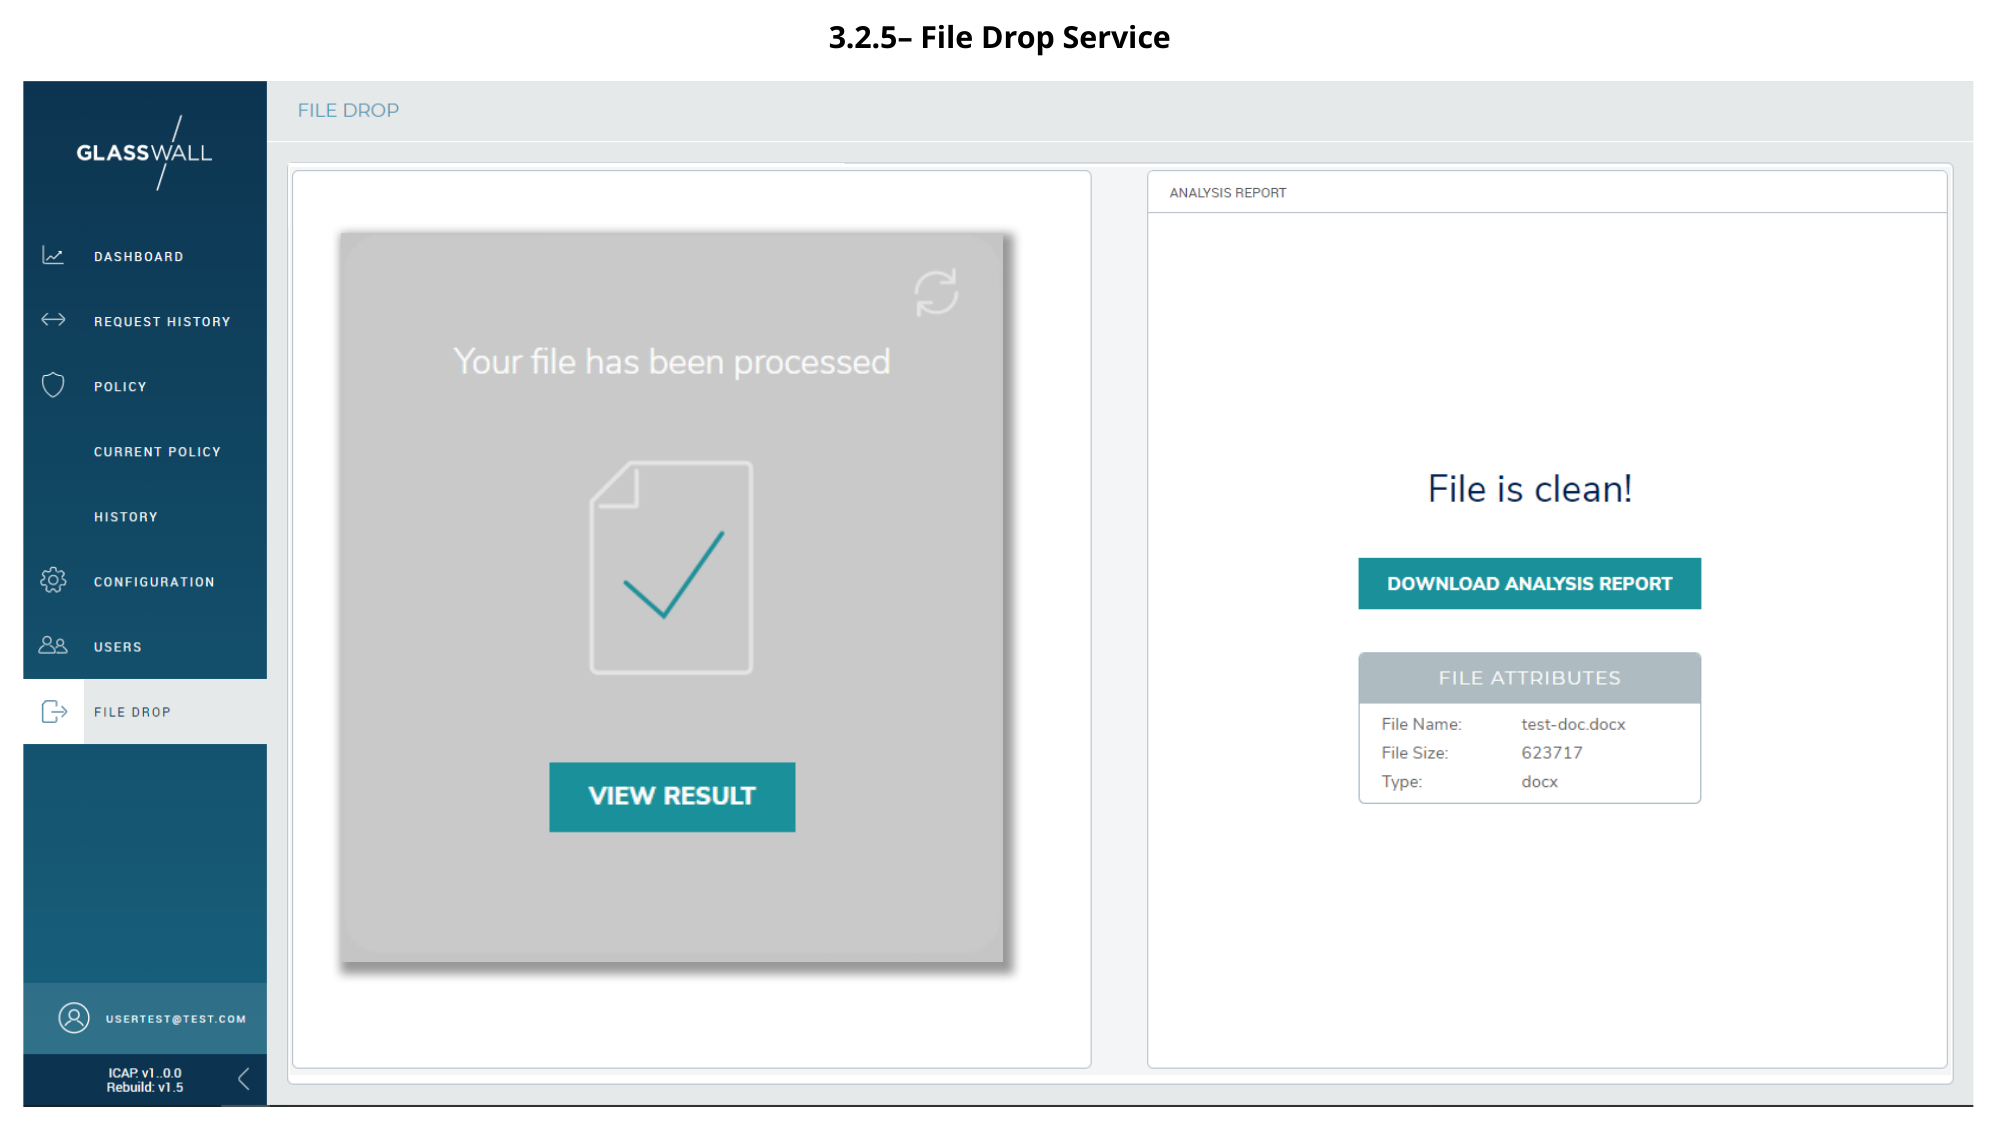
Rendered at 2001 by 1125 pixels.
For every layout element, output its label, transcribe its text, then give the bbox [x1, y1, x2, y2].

picture [290, 167, 1951, 1075]
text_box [23, 81, 1974, 1107]
title 3.2.5– File Drop Service [137, 14, 1863, 63]
